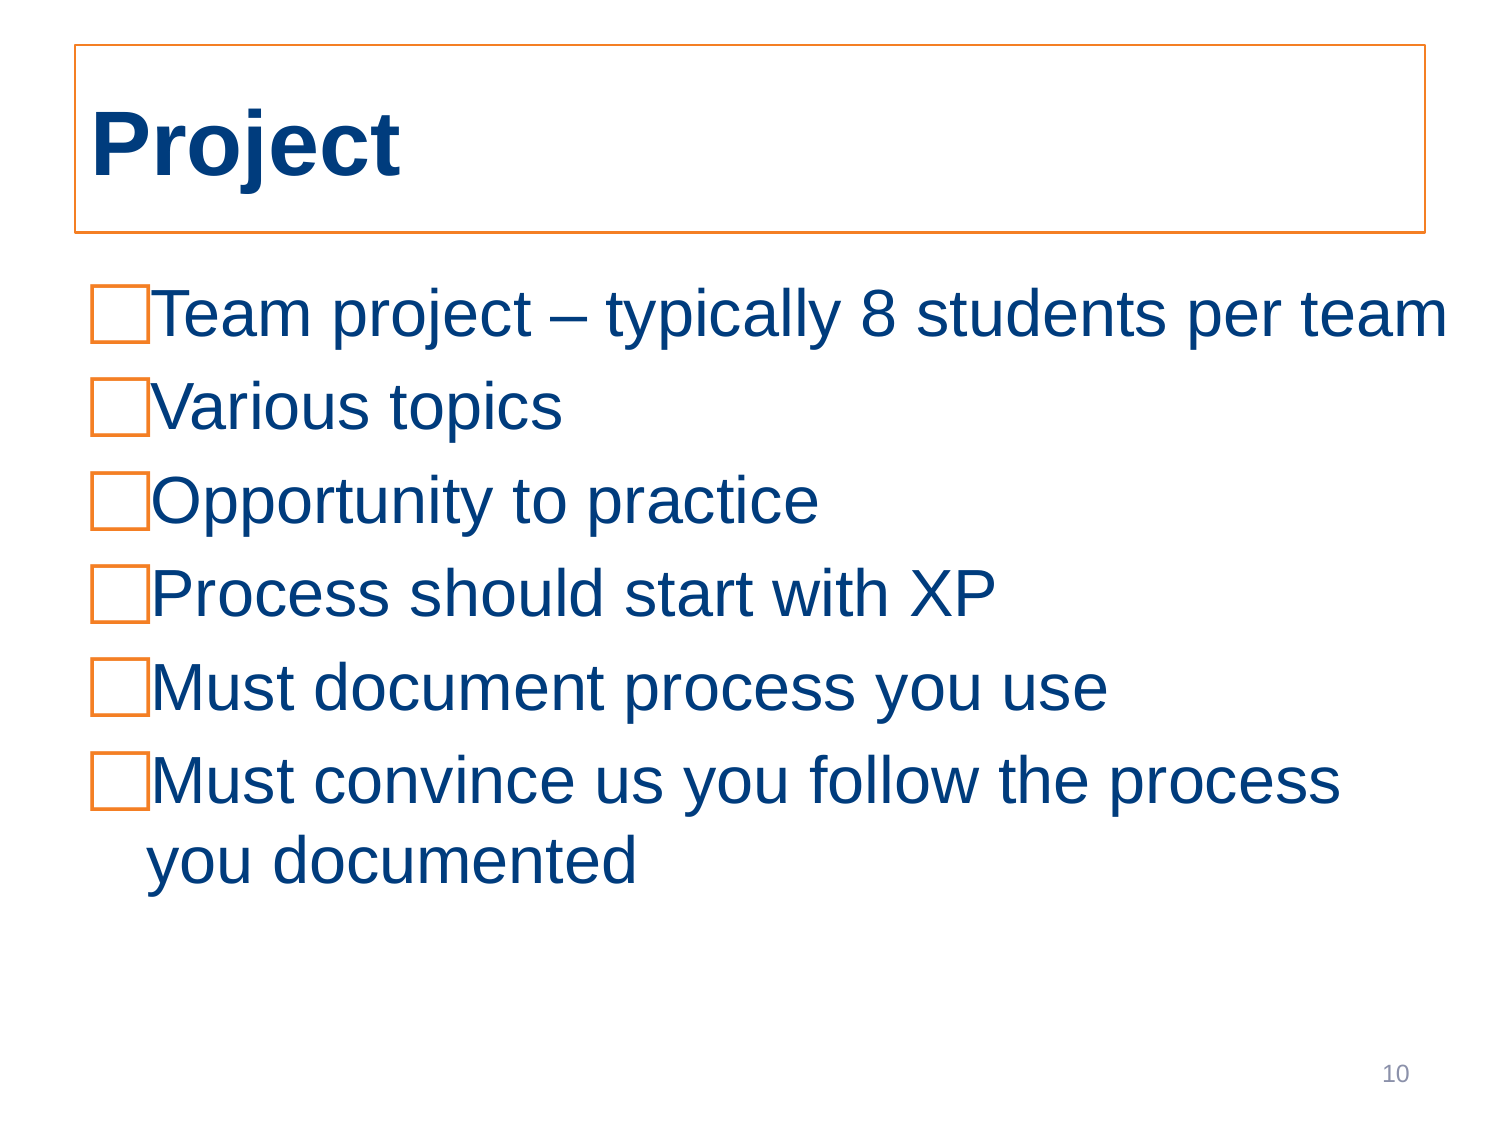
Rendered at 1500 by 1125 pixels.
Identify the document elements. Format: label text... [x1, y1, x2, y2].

slide_number 10 [1074, 1042, 1425, 1103]
list Team project – typically 8 students per team Various topics Opportunity to practice Process should start with XP Must document process you use Must convince us you follow the process you documented [75, 262, 1475, 1038]
title Project [74, 44, 1426, 234]
